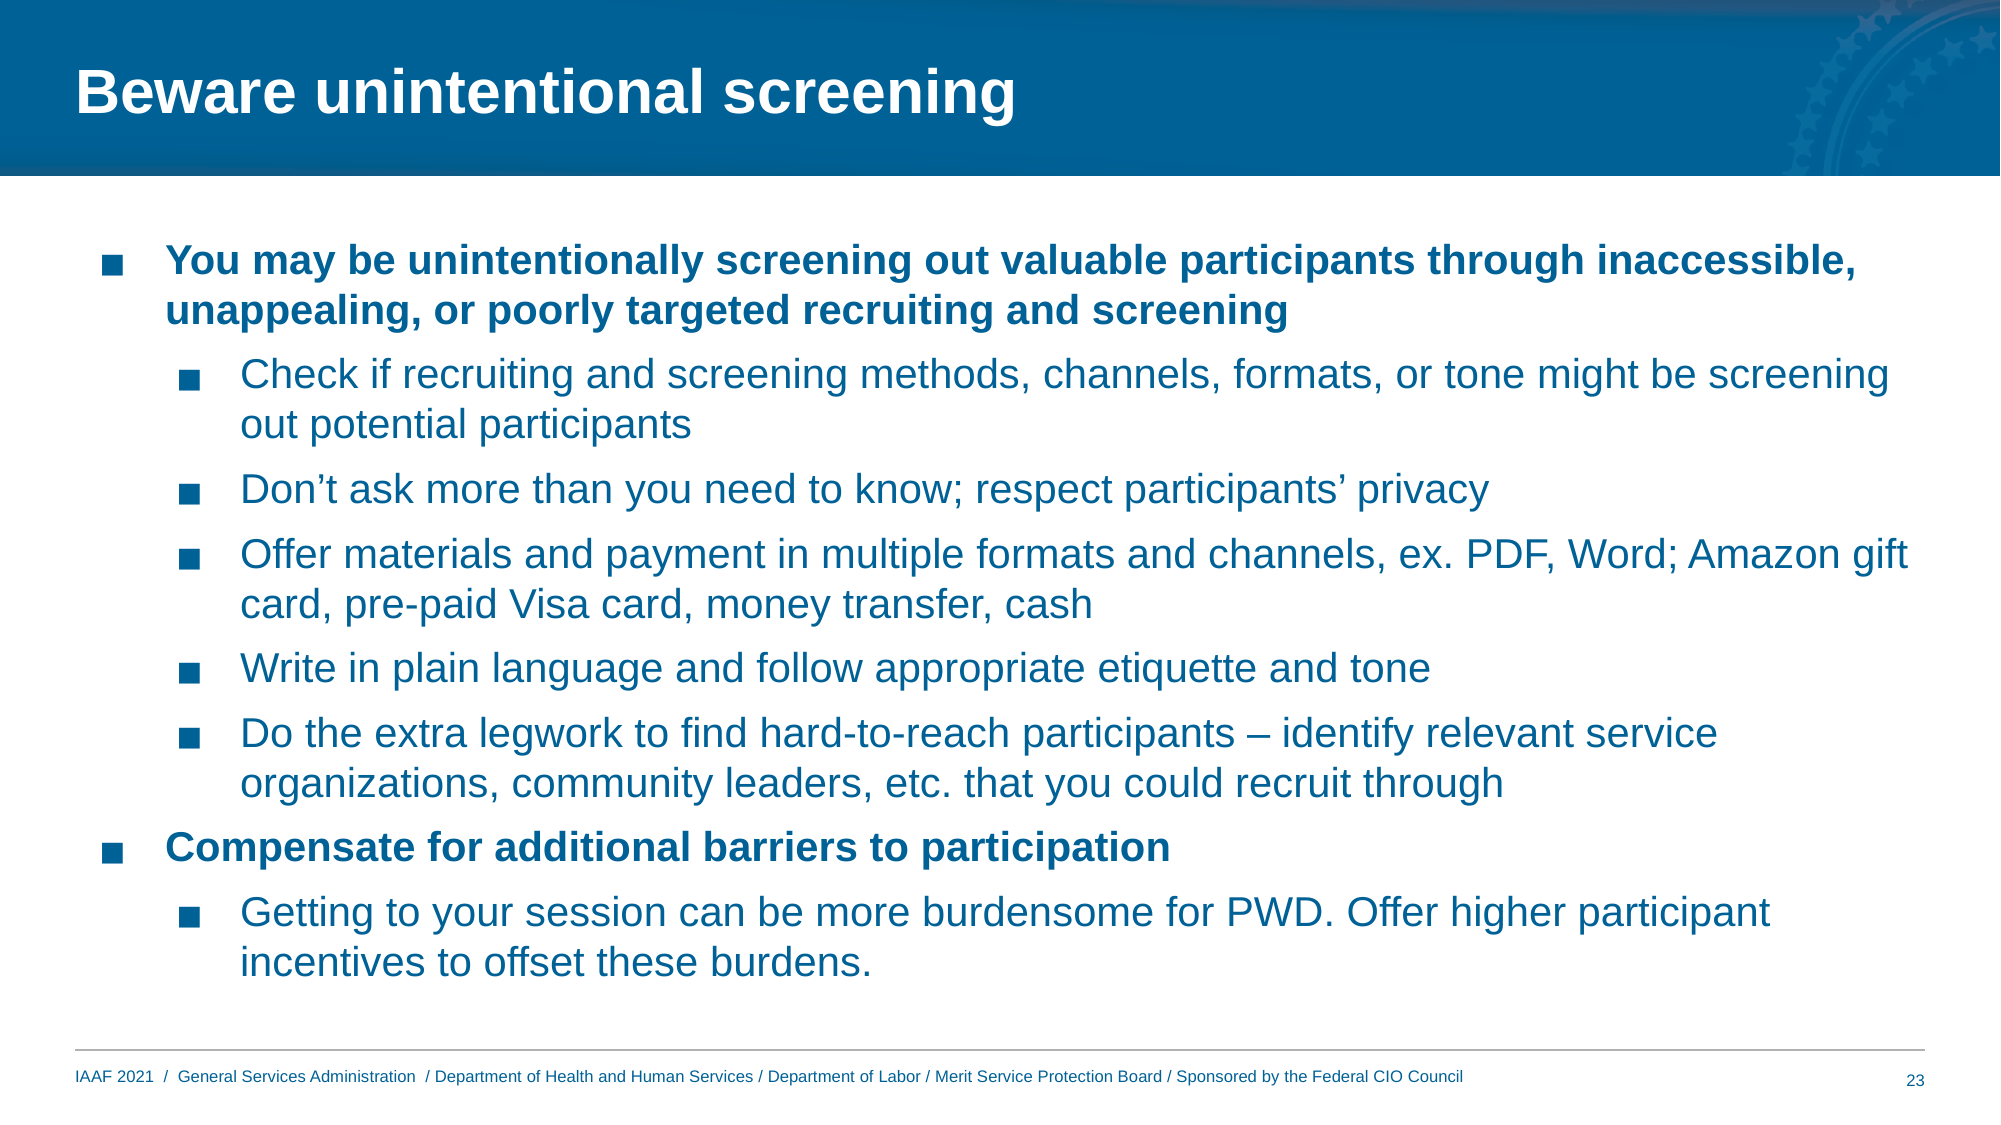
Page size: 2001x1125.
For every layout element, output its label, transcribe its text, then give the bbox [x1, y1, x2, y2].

title Beware unintentional screening [75, 52, 1800, 128]
list You may be unintentionally screening out valuable participants through inaccessible, unappealing, or poorly targeted recruiting and screening Check if recruiting and screening methods, channels, formats, or tone might be screening out potential participants Don’t ask more than you need to know; respect participants’ privacy Offer materials and payment in multiple formats and channels, ex. PDF, Word; Amazon gift card, pre-paid Visa card, money transfer, cash Write in plain language and follow appropriate etiquette and tone Do the extra legwork to find hard-to-reach participants – identify relevant service organizations, community leaders, etc. that you could recruit through Compensate for additional barriers to participation Getting to your session can be more burdensome for PWD. Offer higher participant incentives to offset these burdens. [75, 224, 1925, 1035]
picture [0, 0, 2000, 176]
slide_number 23 [1880, 1065, 1925, 1095]
picture [0, 168, 666, 176]
